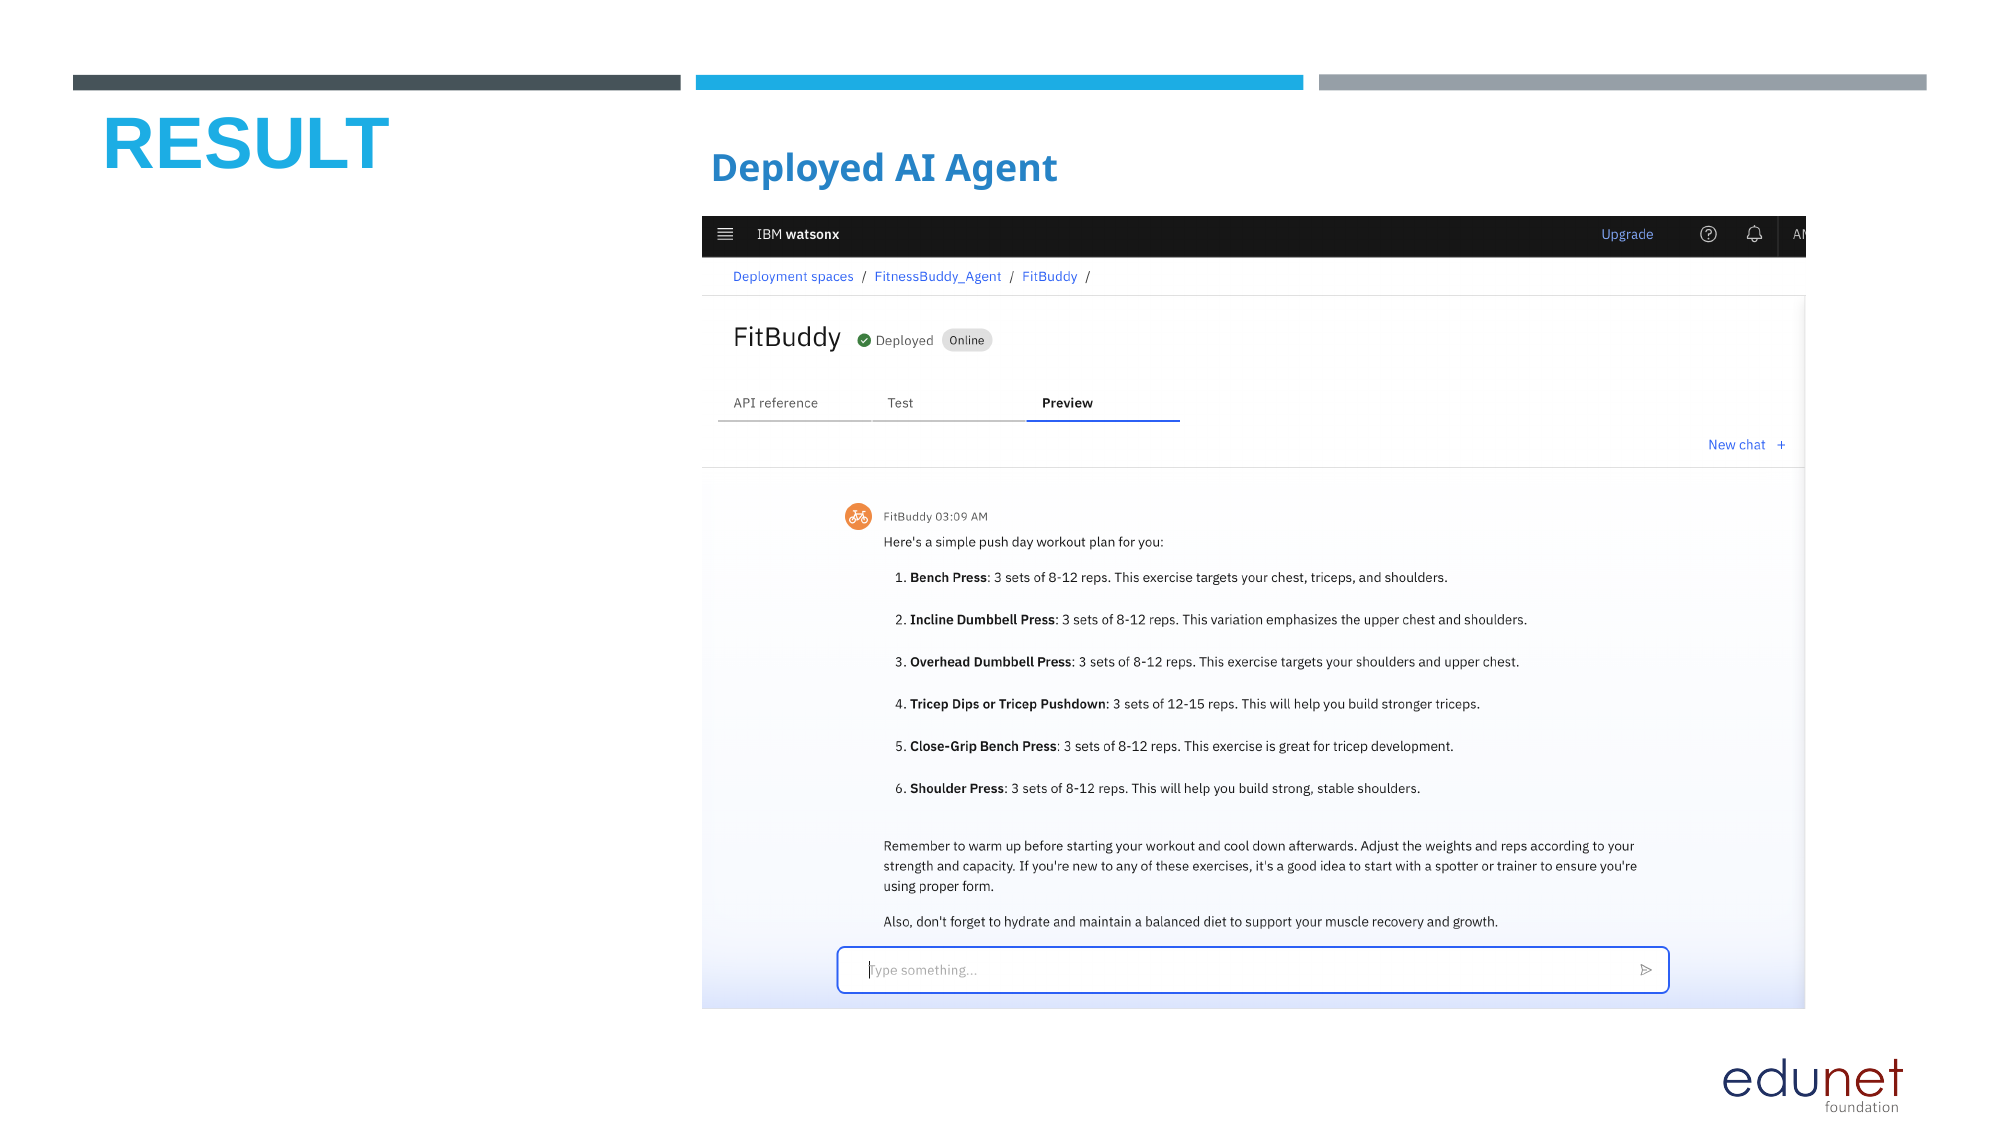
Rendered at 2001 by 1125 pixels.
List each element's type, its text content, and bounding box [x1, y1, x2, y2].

title RESULT [94, 92, 1906, 191]
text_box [702, 135, 1806, 1009]
picture [1719, 1056, 1905, 1116]
